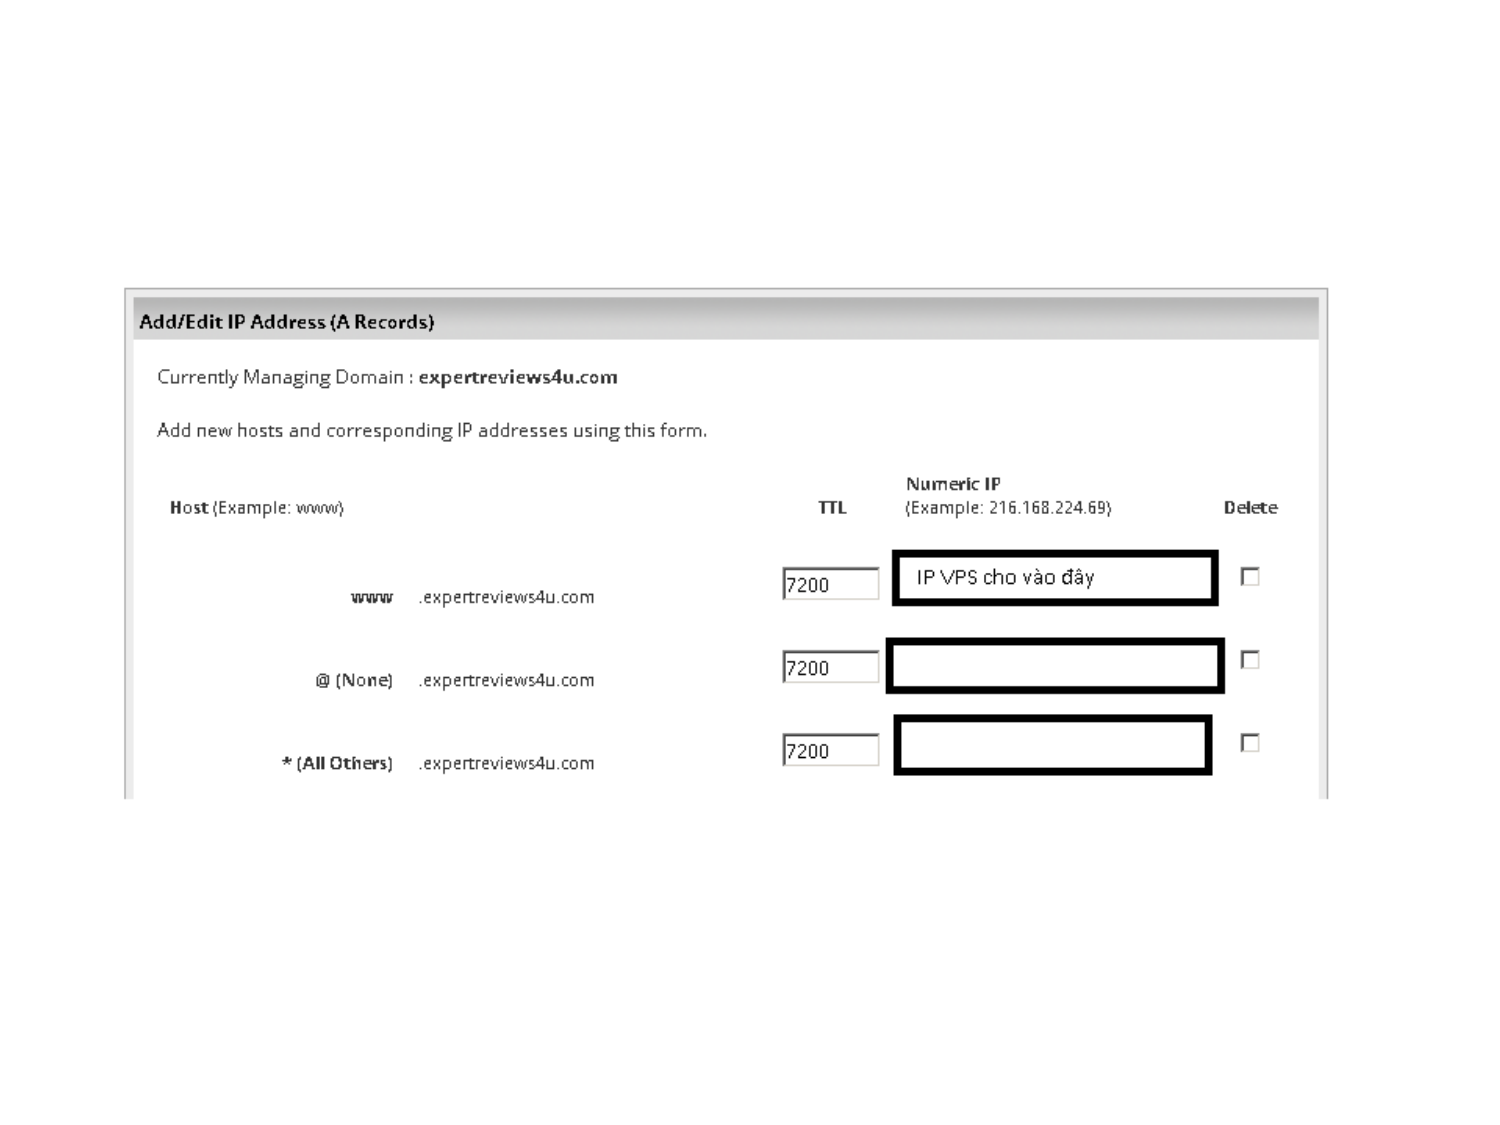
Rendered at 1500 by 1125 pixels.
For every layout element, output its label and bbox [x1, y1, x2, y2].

list [112, 274, 1352, 826]
